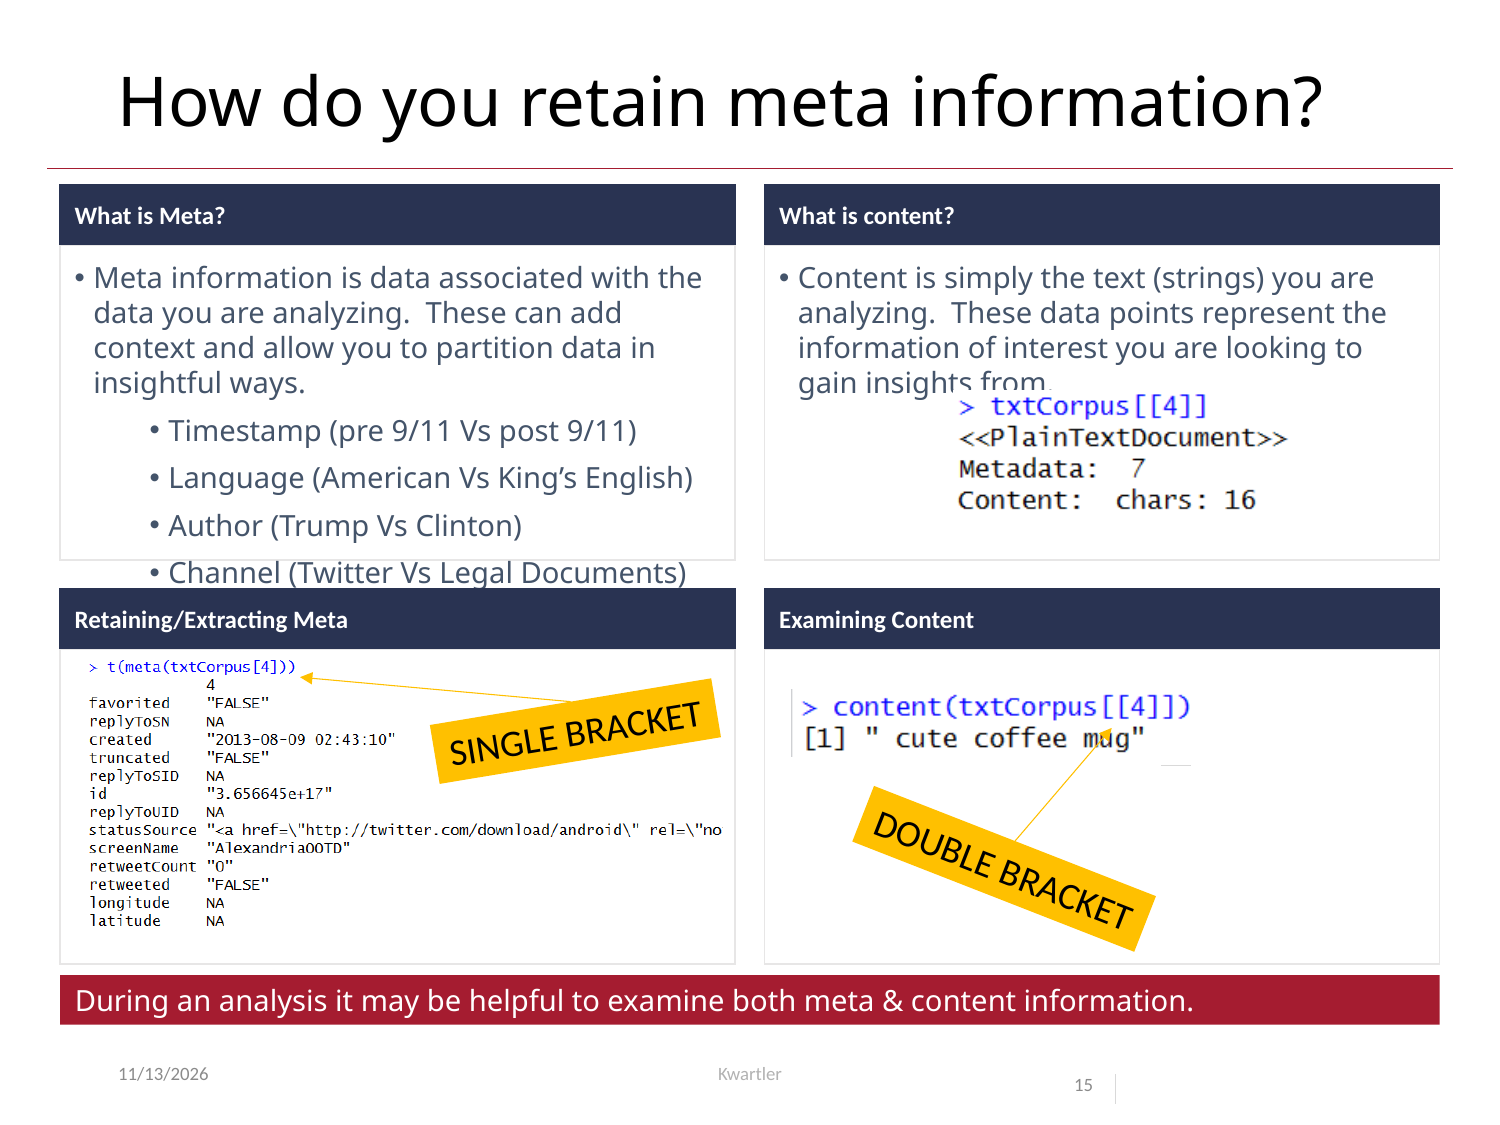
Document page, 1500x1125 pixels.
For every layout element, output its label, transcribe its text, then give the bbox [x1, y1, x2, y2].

text_box What is Meta? [59, 184, 736, 246]
title How do you retain meta information? [103, 59, 1397, 157]
text_box During an analysis it may be helpful to examine both meta & content information. [60, 975, 1440, 1025]
text_box Retaining/Extracting Meta [59, 588, 736, 650]
picture [82, 659, 723, 930]
text_box Examining Content [763, 588, 1441, 650]
footer Kwartler [496, 1042, 1004, 1103]
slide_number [103, 1042, 441, 1103]
text_box [763, 650, 1441, 965]
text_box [299, 677, 571, 702]
text_box Content is simply the text (strings) you are analyzing. These data points represent the information of interest you are looking to gain insights from. [763, 246, 1441, 561]
picture [791, 689, 1215, 757]
text_box What is content? [763, 184, 1441, 246]
text_box Meta information is data associated with the data you are analyzing. These can add context and allow you to partition data in insightful ways. Timestamp (pre 9/11 Vs post 9/11) Language (American Vs King’s English) Author (Trump Vs Clinton) Channel (Twitter Vs Legal Documents) [59, 246, 736, 561]
picture [953, 390, 1307, 517]
text_box [59, 650, 736, 965]
slide_number 15 [1059, 1042, 1200, 1103]
text_box DOUBLE BRACKET [852, 785, 1156, 952]
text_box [1014, 727, 1112, 842]
